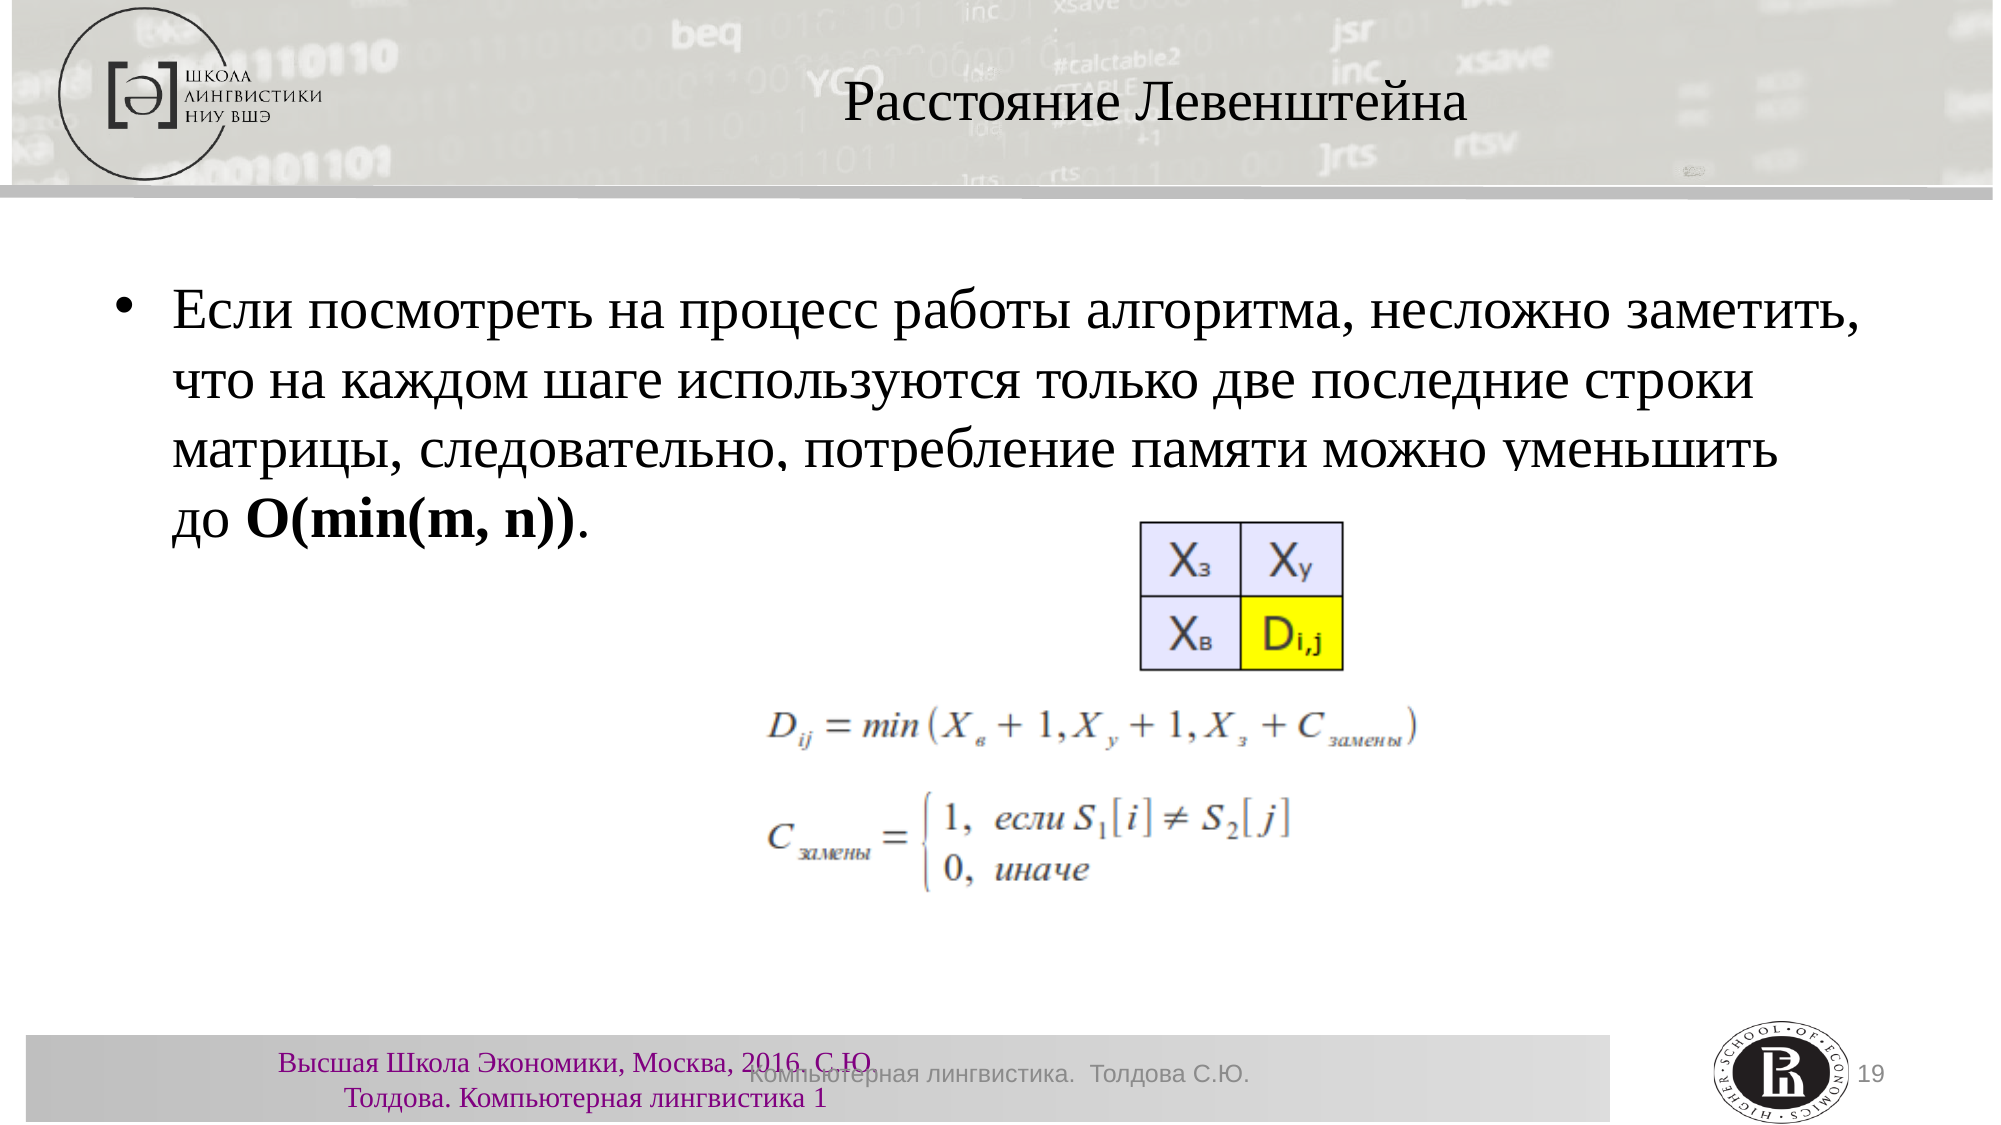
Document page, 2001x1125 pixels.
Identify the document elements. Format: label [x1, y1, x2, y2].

text_box [0, 0, 1993, 1125]
picture [607, 470, 1948, 915]
